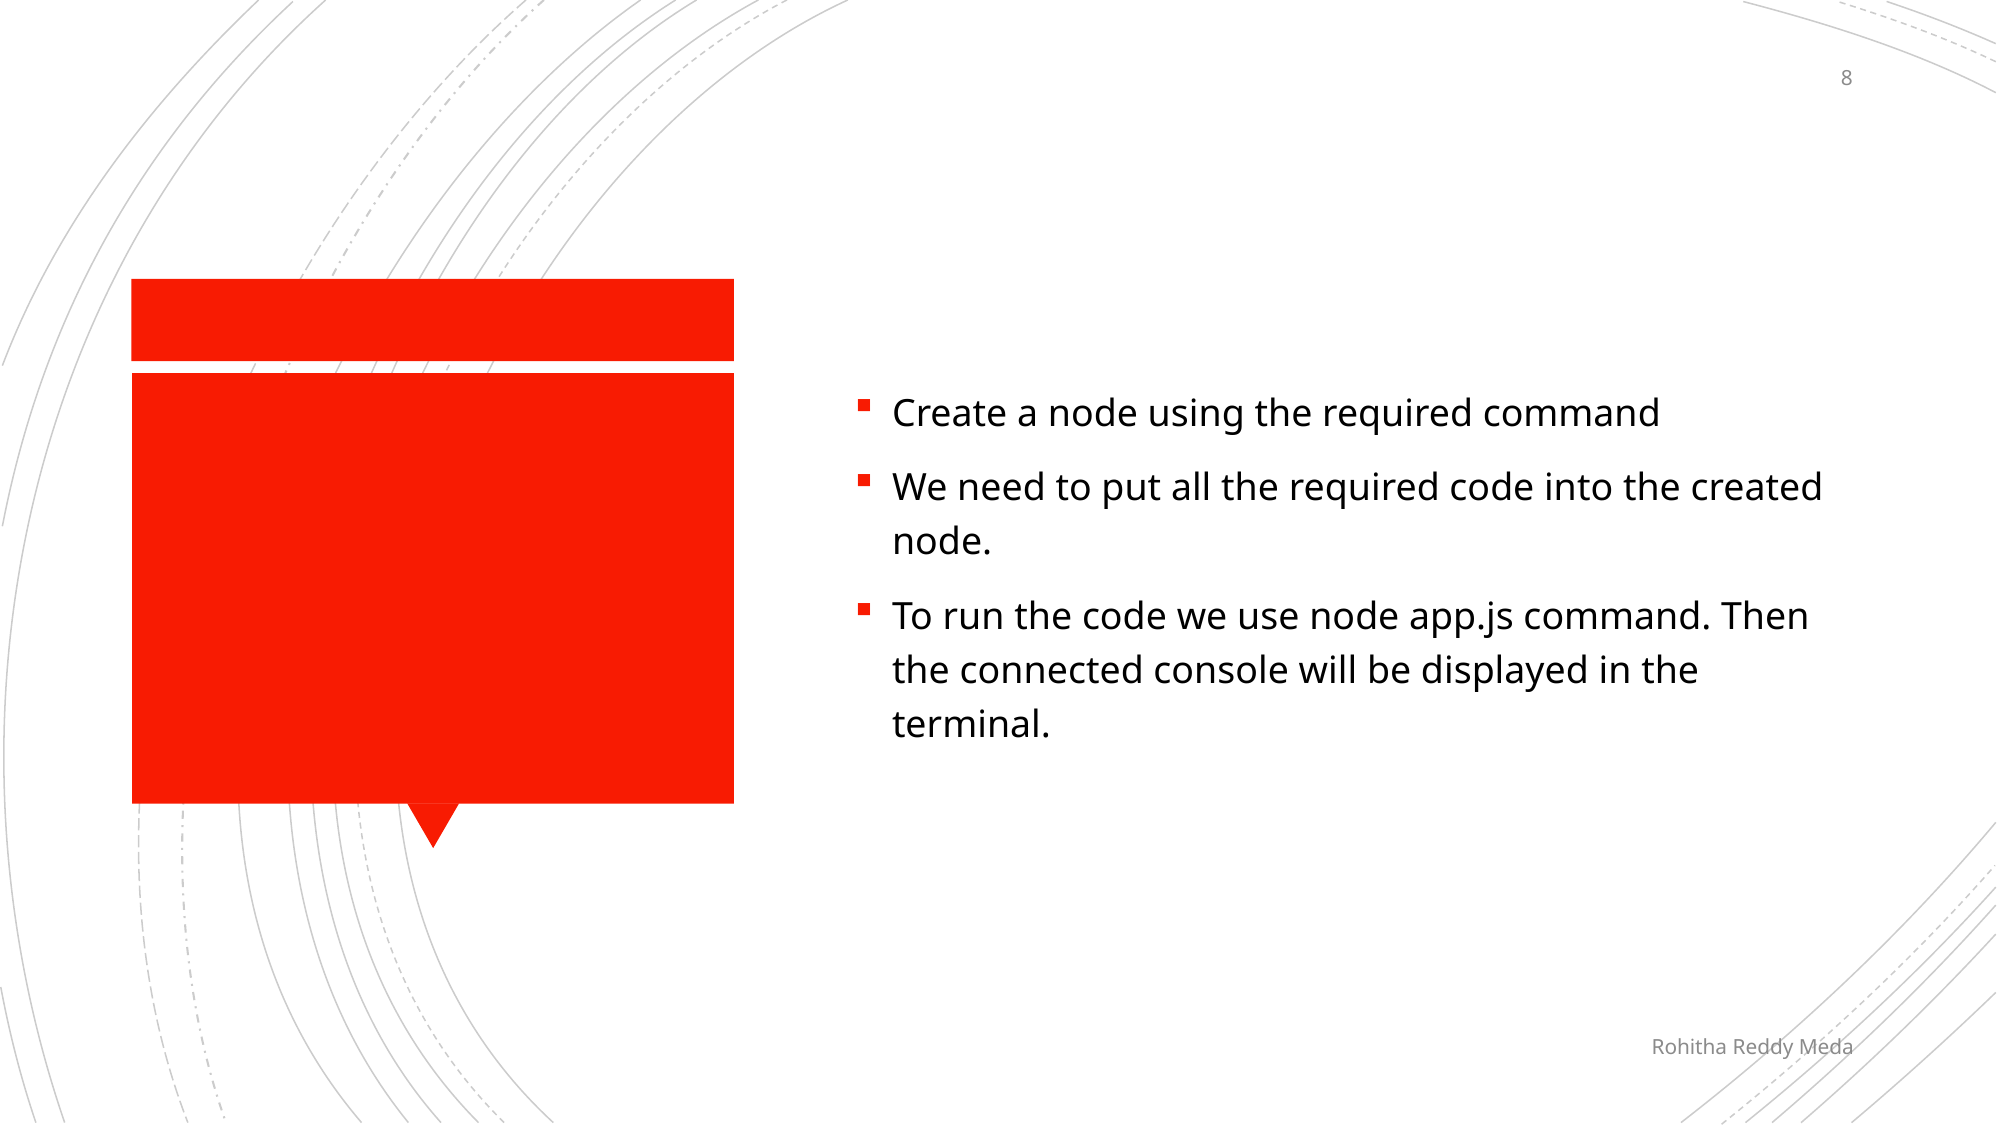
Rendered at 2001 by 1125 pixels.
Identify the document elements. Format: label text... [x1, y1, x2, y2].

footer Rohitha Reddy Meda [131, 1021, 1869, 1074]
list Create a node using the required command We need to put all the required code into the created node. To run the code we use node app.js command. Then the connected console will be displayed in the terminal. [839, 131, 1871, 993]
slide_number 8 [1717, 52, 1868, 105]
